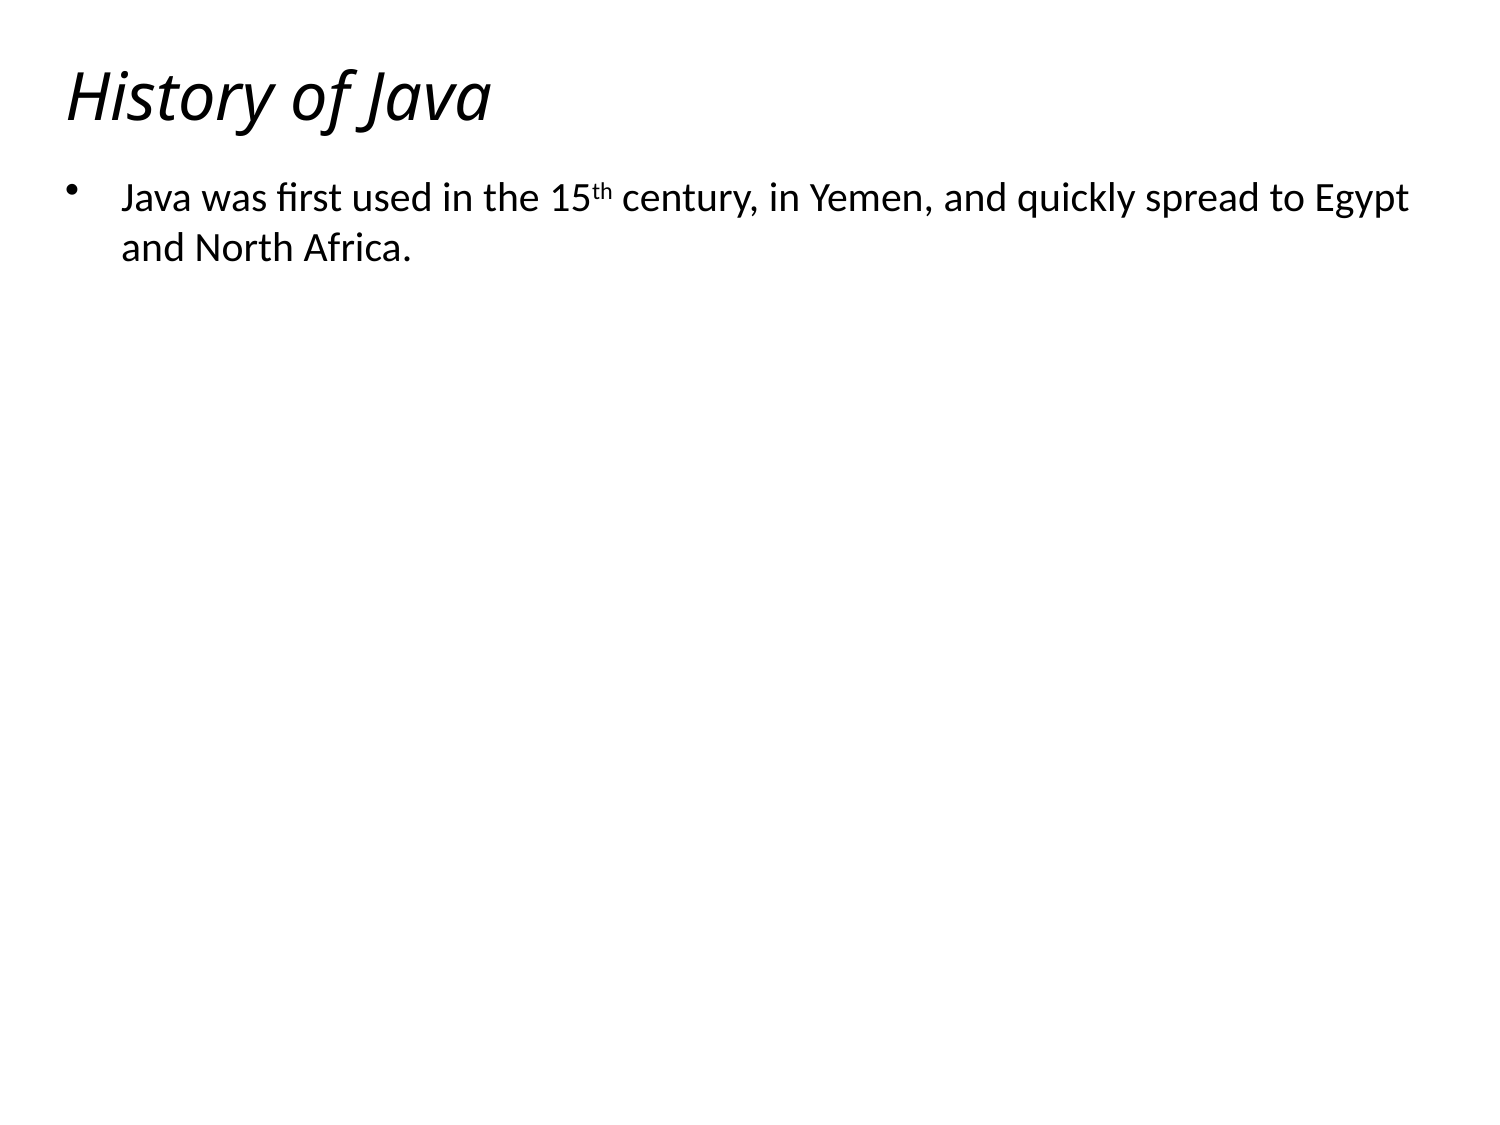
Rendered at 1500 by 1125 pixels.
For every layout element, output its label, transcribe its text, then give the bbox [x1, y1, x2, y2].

title History of Java [49, 49, 1451, 138]
list Java was first used in the 15th century, in Yemen, and quickly spread to Egypt and North Africa. [49, 162, 1451, 1001]
